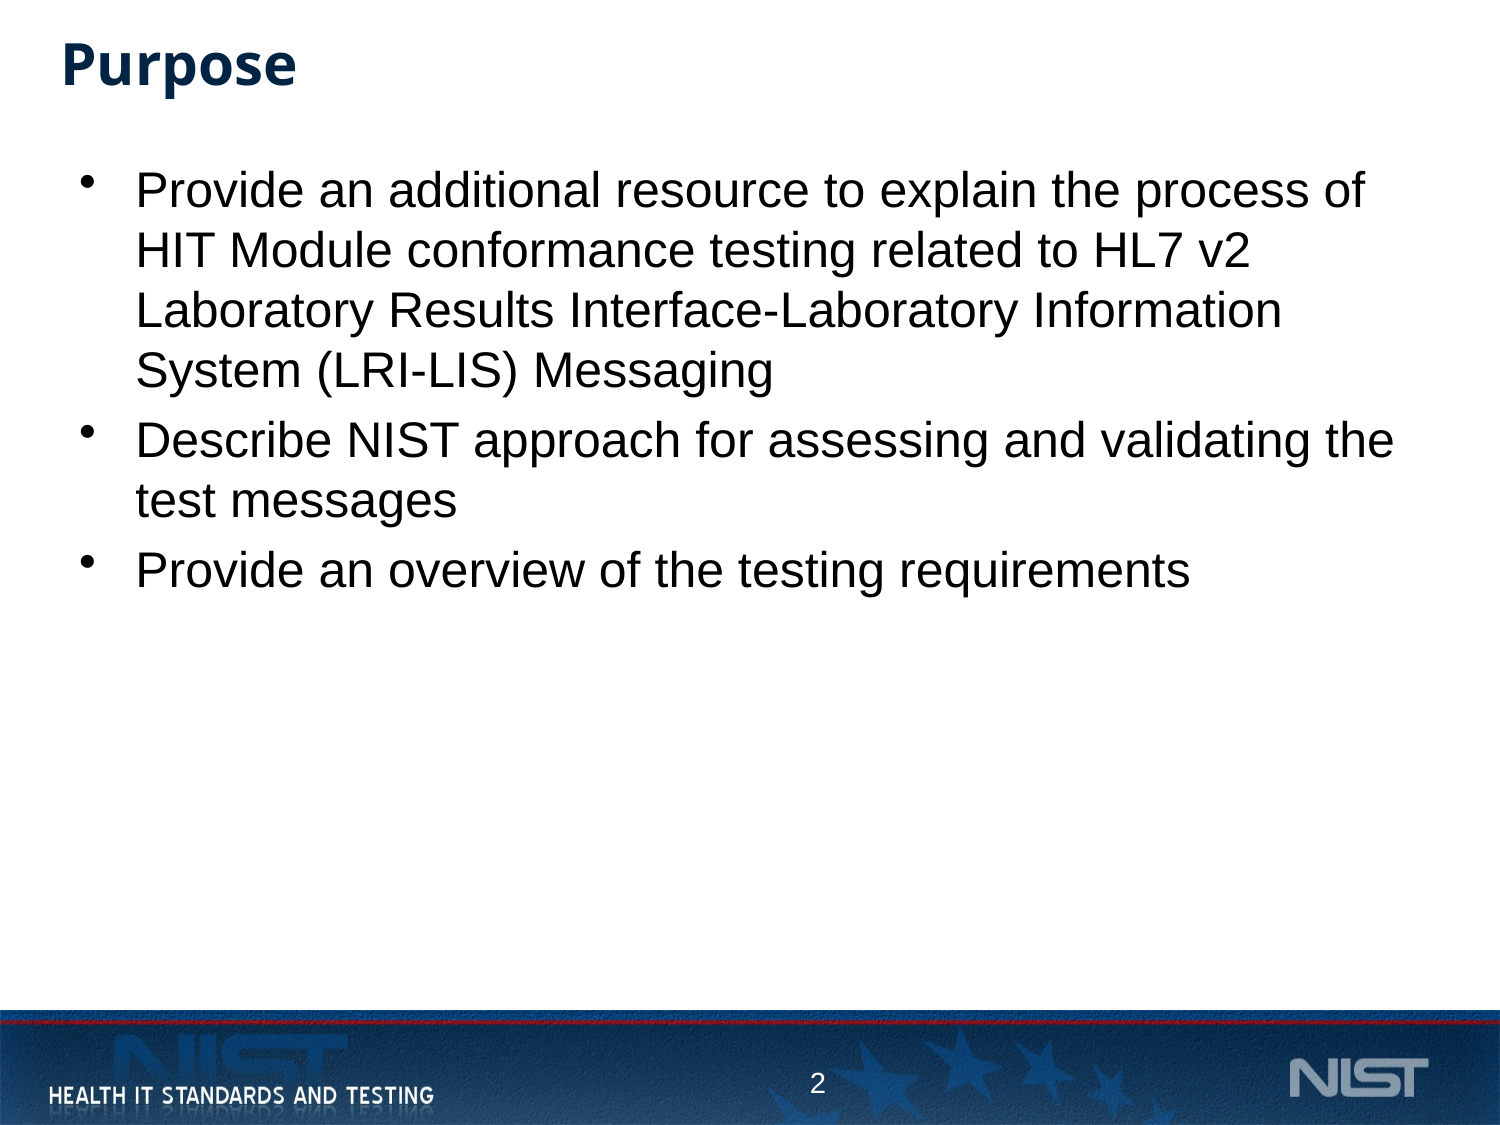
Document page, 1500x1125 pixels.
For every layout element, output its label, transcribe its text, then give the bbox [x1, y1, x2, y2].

slide_number 2 [642, 1056, 994, 1125]
list Provide an additional resource to explain the process of HIT Module conformance testing related to HL7 v2 Laboratory Results Interface-Laboratory Information System (LRI-LIS) Messaging Describe NIST approach for assessing and validating the test messages Provide an overview of the testing requirements [63, 149, 1435, 1043]
picture [0, 1010, 1500, 1125]
title Purpose [45, 19, 1396, 106]
